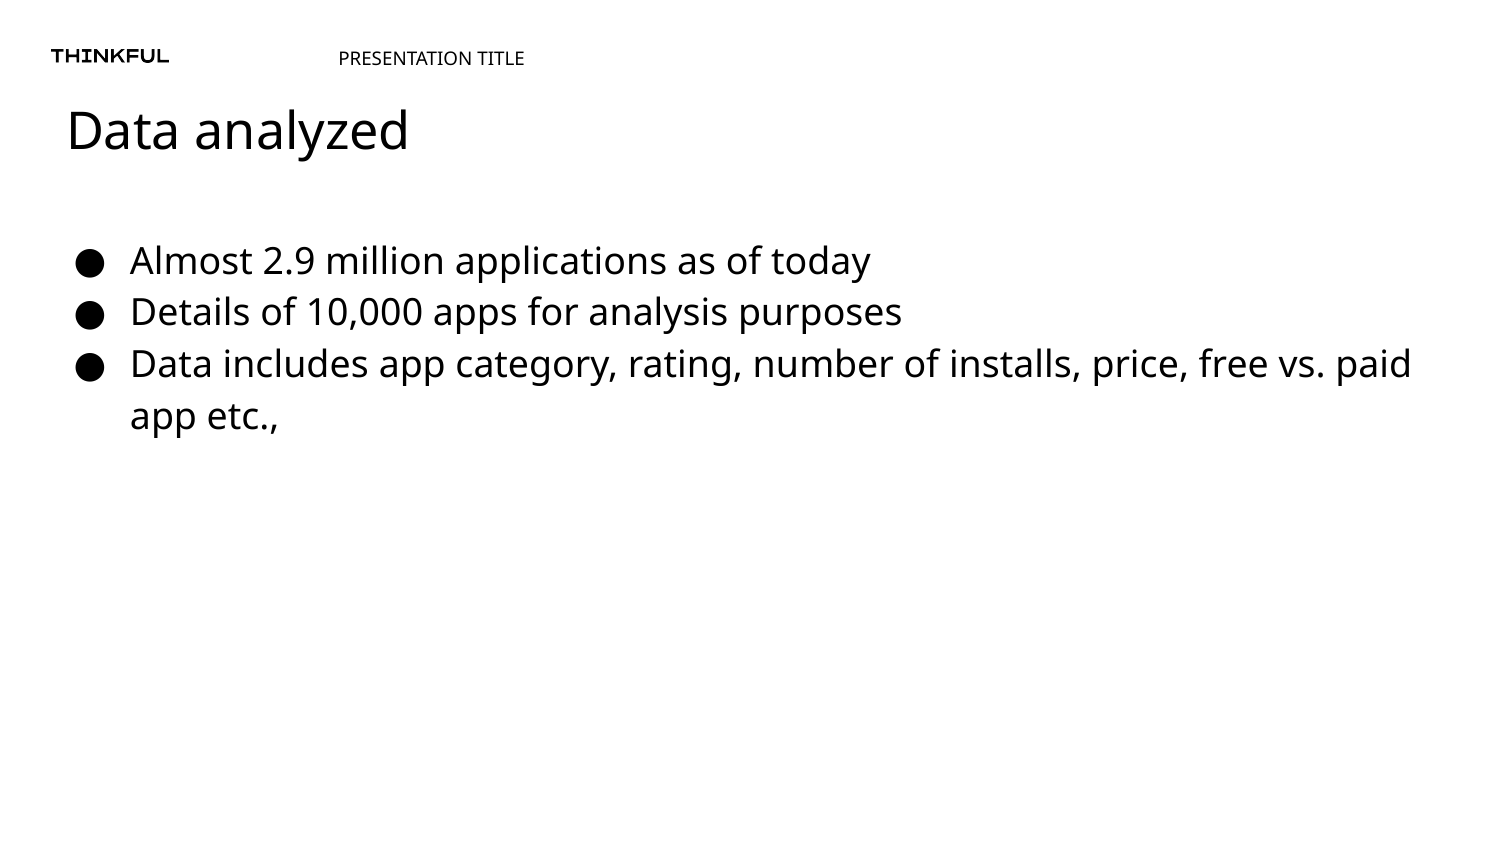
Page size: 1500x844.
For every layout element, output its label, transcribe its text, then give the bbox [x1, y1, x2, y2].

title Data analyzed [51, 94, 1087, 185]
list Almost 2.9 million applications as of today Details of 10,000 apps for analysis purposes Data includes app category, rating, number of installs, price, free vs. paid app etc., [39, 214, 1438, 776]
picture [51, 49, 169, 63]
